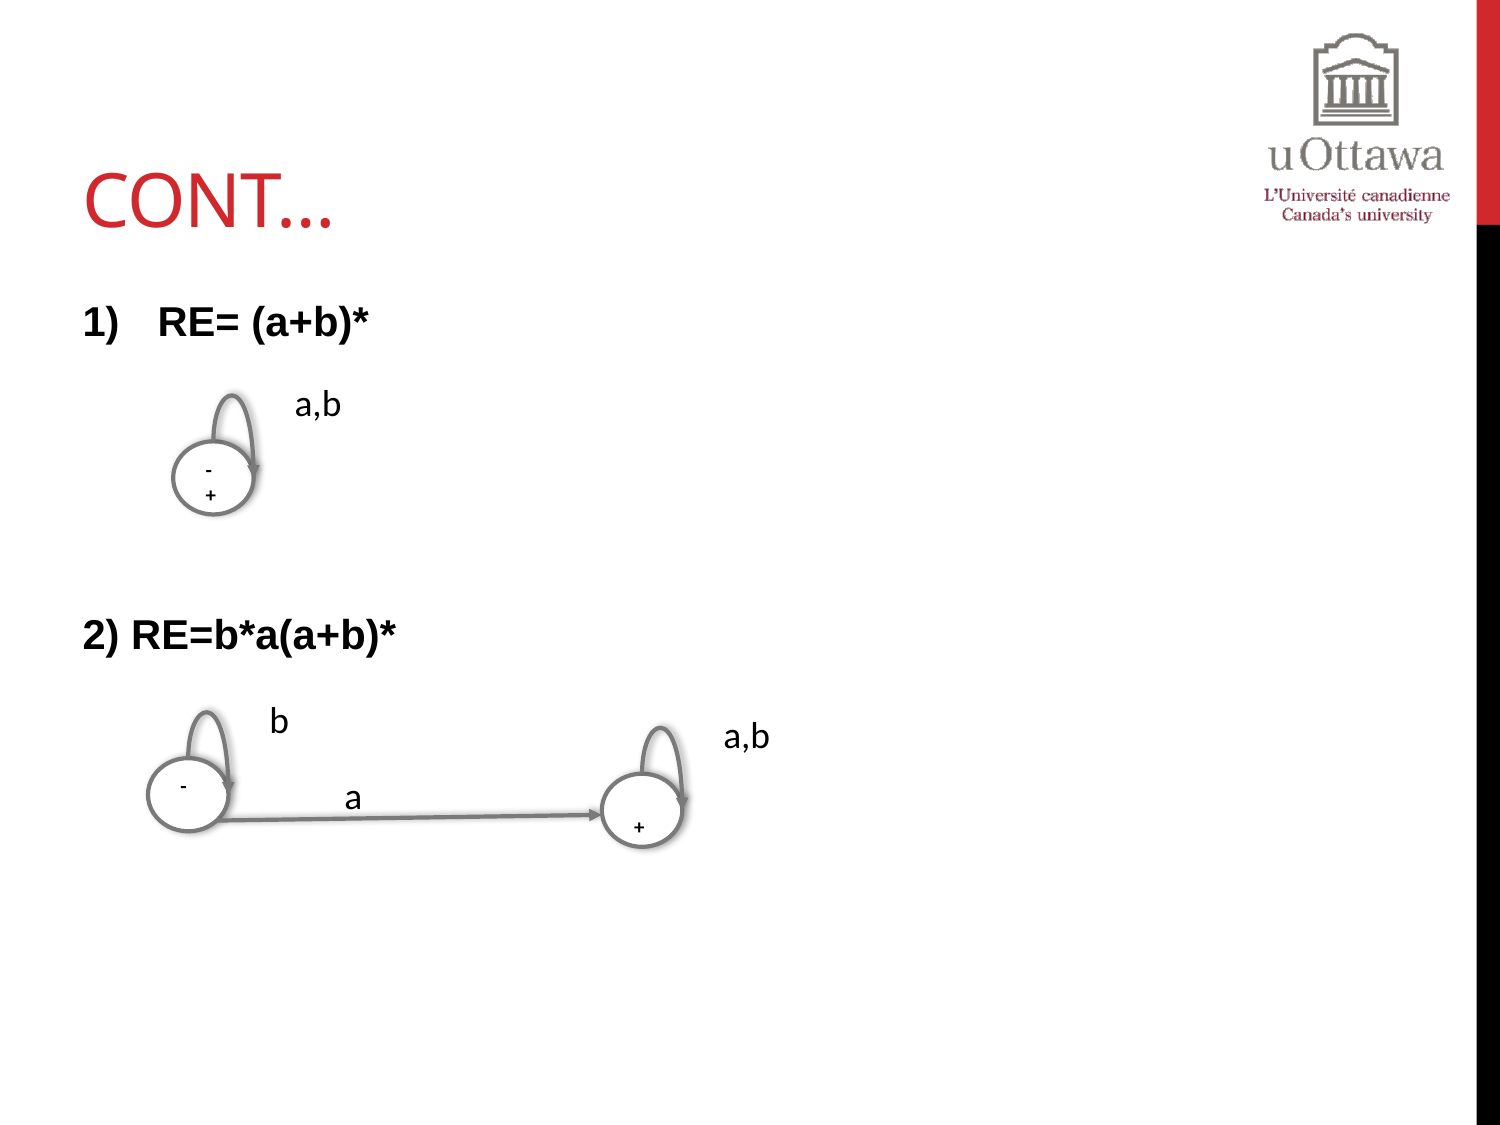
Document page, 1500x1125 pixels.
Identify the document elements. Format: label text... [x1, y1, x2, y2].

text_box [147, 687, 338, 834]
picture [1262, 29, 1450, 225]
title Cont… [74, 24, 1213, 251]
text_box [172, 371, 363, 518]
list RE= (a+b)* 2) RE=b*a(a+b)* [74, 286, 1326, 1006]
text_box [601, 703, 792, 850]
text_box a [345, 764, 498, 808]
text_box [216, 814, 599, 821]
